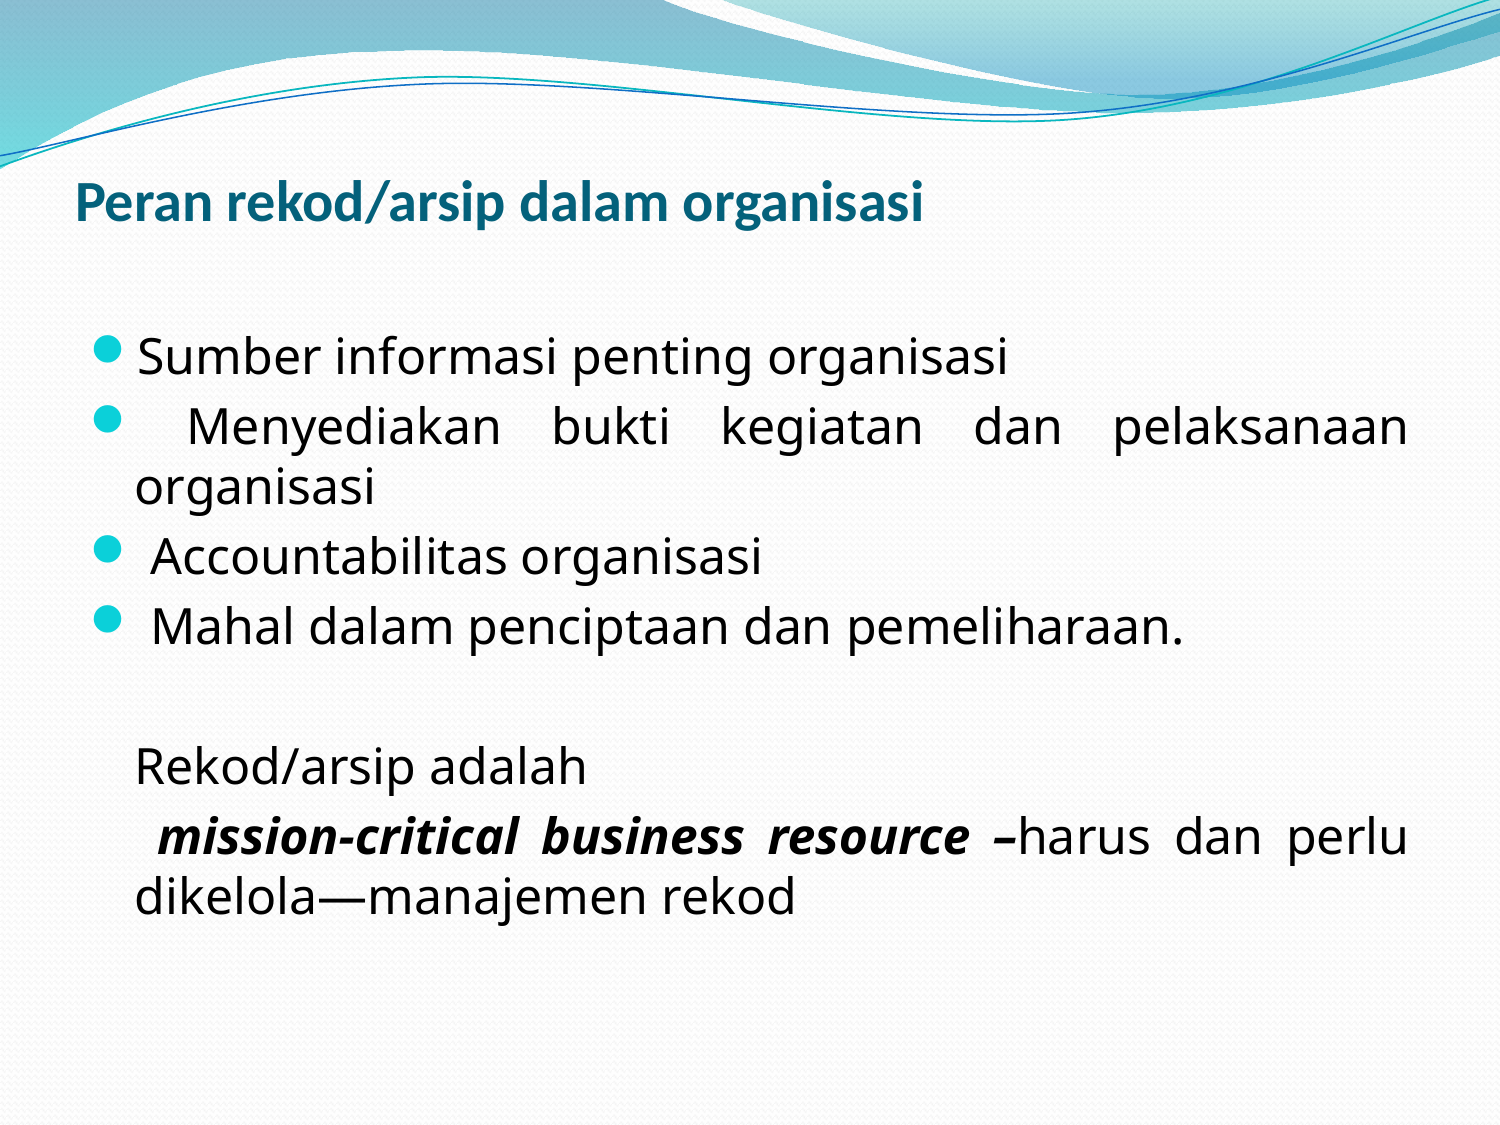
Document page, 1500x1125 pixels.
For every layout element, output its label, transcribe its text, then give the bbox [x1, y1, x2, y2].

list Sumber informasi penting organisasi Menyediakan bukti kegiatan dan pelaksanaan organisasi Accountabilitas organisasi Mahal dalam penciptaan dan pemeliharaan. Rekod/arsip adalah mission-critical business resource –harus dan perlu dikelola—manajemen rekod [75, 317, 1425, 1038]
title Peran rekod/arsip dalam organisasi [75, 115, 1425, 303]
